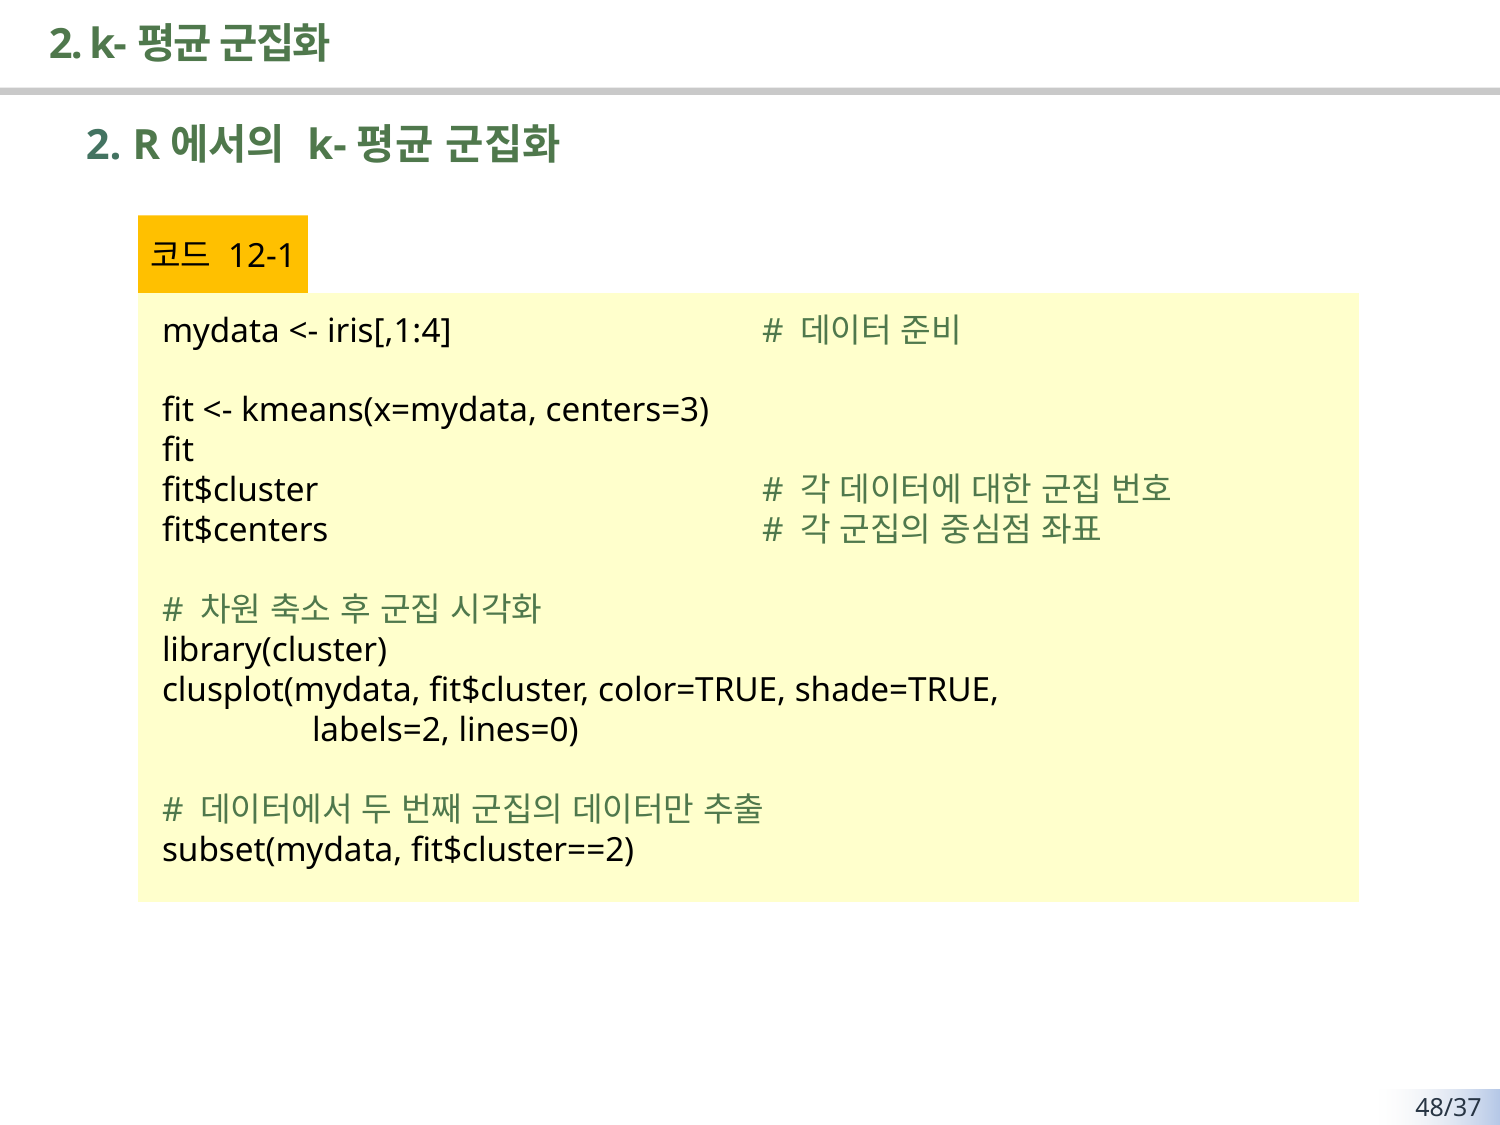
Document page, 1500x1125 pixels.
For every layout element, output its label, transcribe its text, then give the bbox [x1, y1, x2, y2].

list 2. R에서의 k-평균 군집화 [70, 115, 1474, 194]
text_box 코드 12-1 [135, 226, 311, 282]
text_box [137, 292, 1360, 903]
text_box [137, 282, 309, 292]
text_box [137, 214, 309, 226]
title 2. k-평균 군집화 [34, 6, 1312, 84]
text_box mydata <- iris[,1:4] # 데이터 준비 fit <- kmeans(x=mydata, centers=3) fit fit$cluster # 각 데이터에 대한 군집 번호 fit$centers # 각 군집의 중심점 좌표 # 차원 축소 후 군집 시각화 library(cluster) clusplot(mydata, fit$cluster, color=TRUE, shade=TRUE, labels=2, lines=0) # 데이터에서 두 번째 군집의 데이터만 추출 subset(mydata, fit$cluster==2) [147, 301, 1312, 876]
